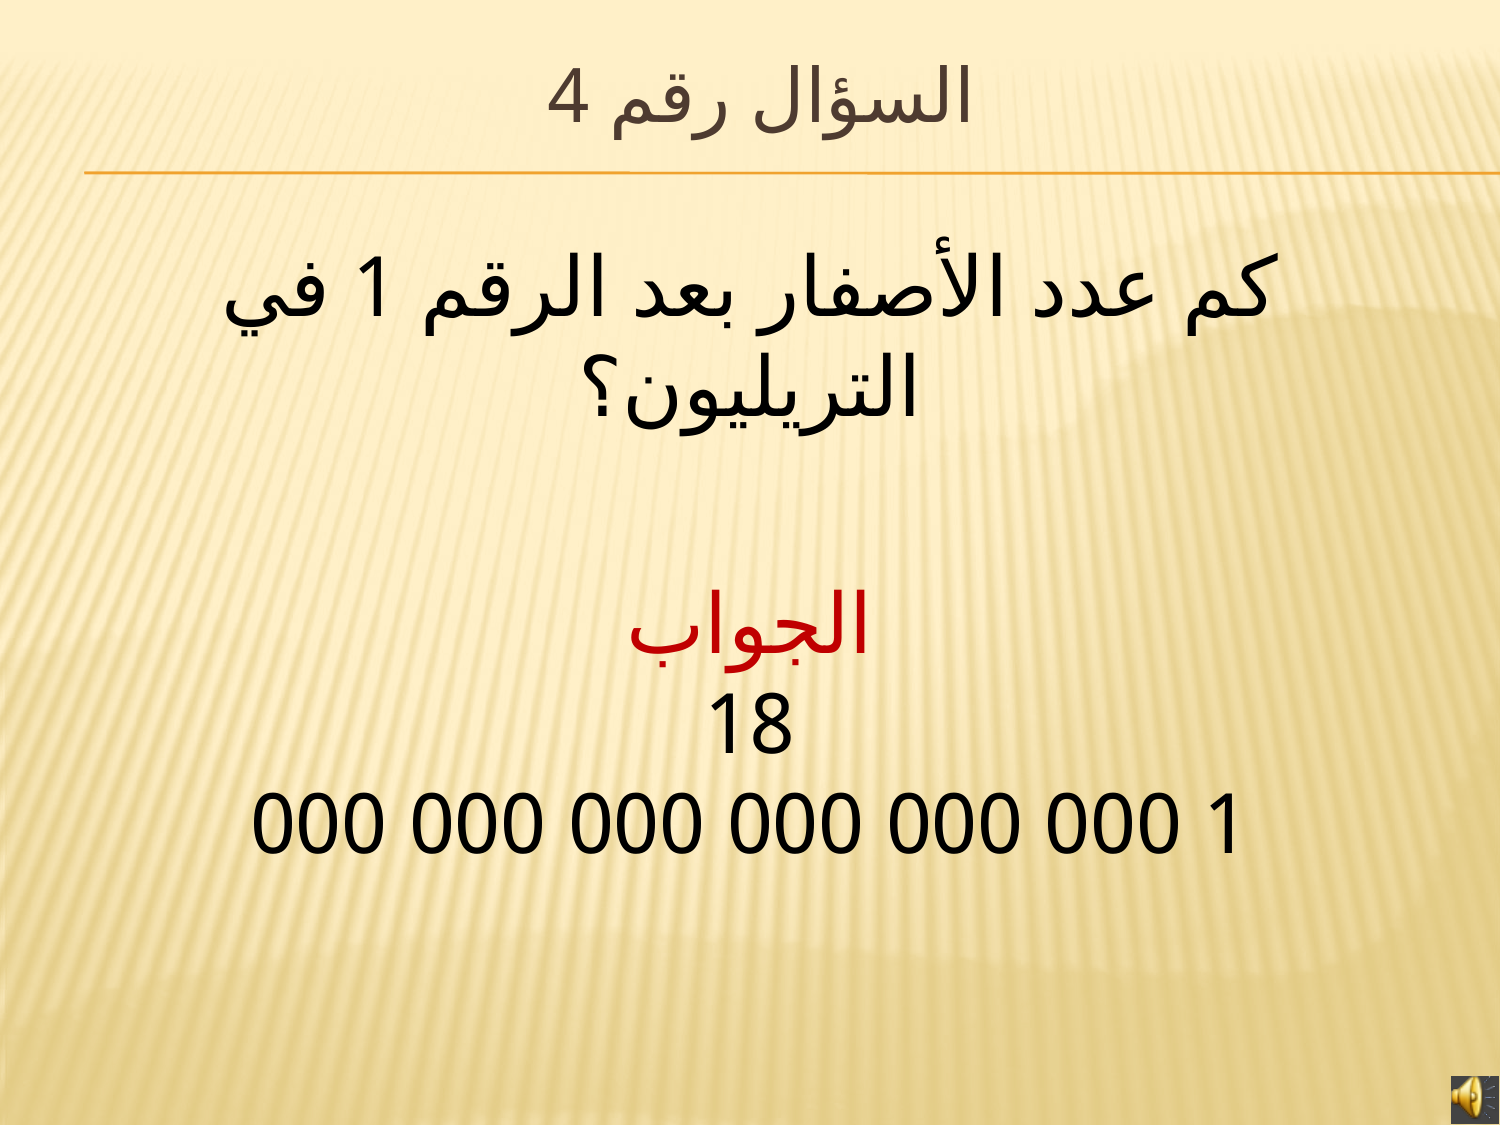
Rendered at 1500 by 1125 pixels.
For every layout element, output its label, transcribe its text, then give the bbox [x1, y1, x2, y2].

title السؤال رقم 4 [49, 23, 1475, 162]
text_box كم عدد الأصفار بعد الرقم 1 في التريليون؟ [188, 225, 1311, 441]
picture [1449, 1074, 1500, 1125]
text_box الجواب 18 1 000 000 000 000 000 000 [11, 562, 1489, 878]
